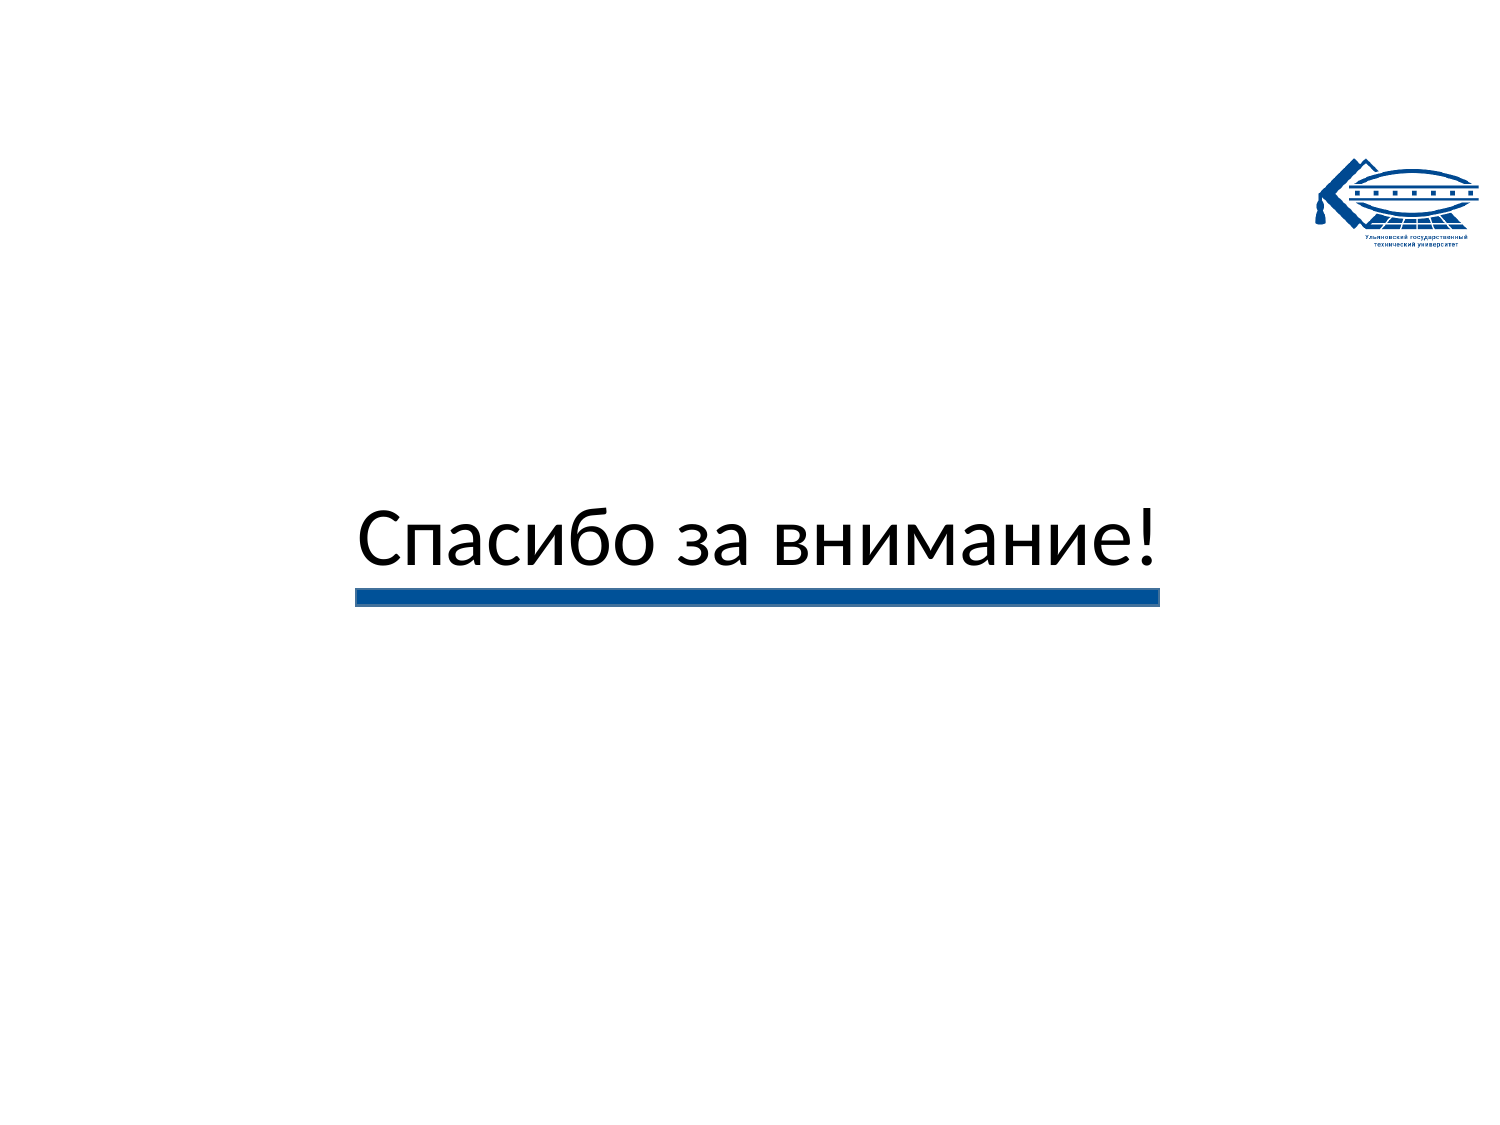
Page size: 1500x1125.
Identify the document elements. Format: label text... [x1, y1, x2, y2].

picture [1309, 152, 1485, 254]
text_box Спасибо за внимание! [342, 475, 1177, 590]
text_box [356, 589, 1159, 606]
